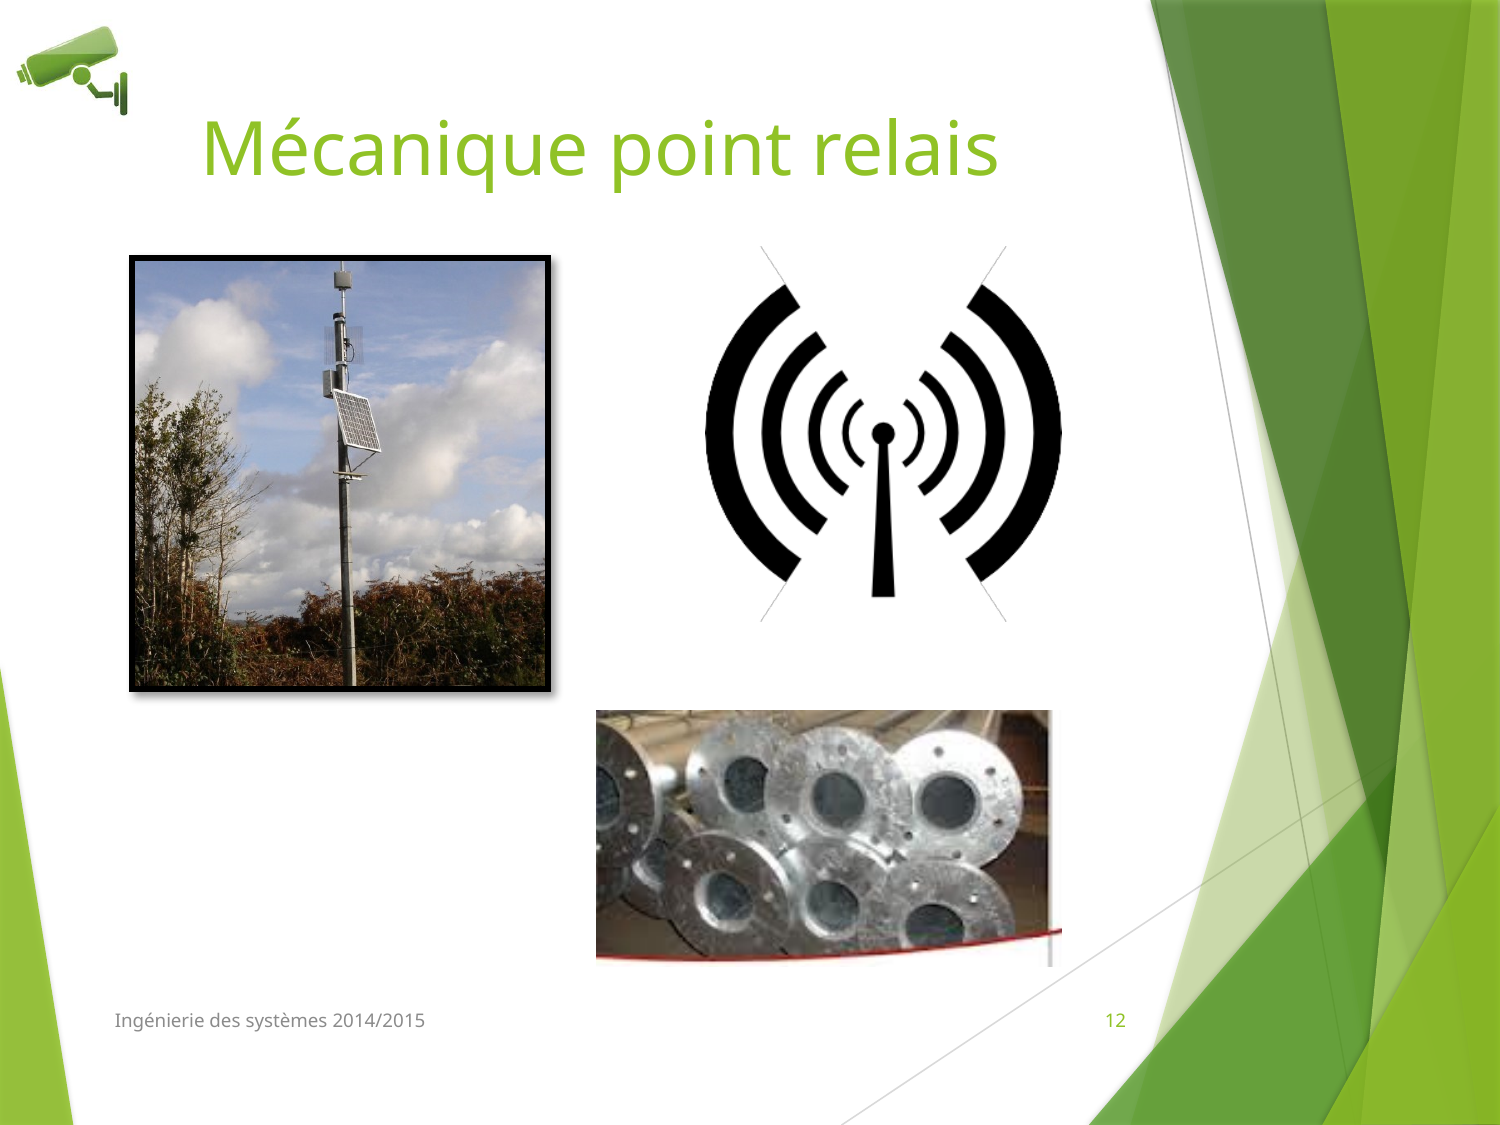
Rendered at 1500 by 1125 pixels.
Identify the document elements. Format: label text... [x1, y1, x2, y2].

slide_number 12 [1057, 991, 1142, 1051]
title Mécanique point relais [185, 93, 1227, 311]
picture [705, 246, 1063, 623]
picture [595, 709, 1063, 968]
picture [134, 260, 546, 687]
picture [0, 0, 143, 143]
footer Ingénierie des systèmes 2014/2015 [99, 991, 859, 1051]
